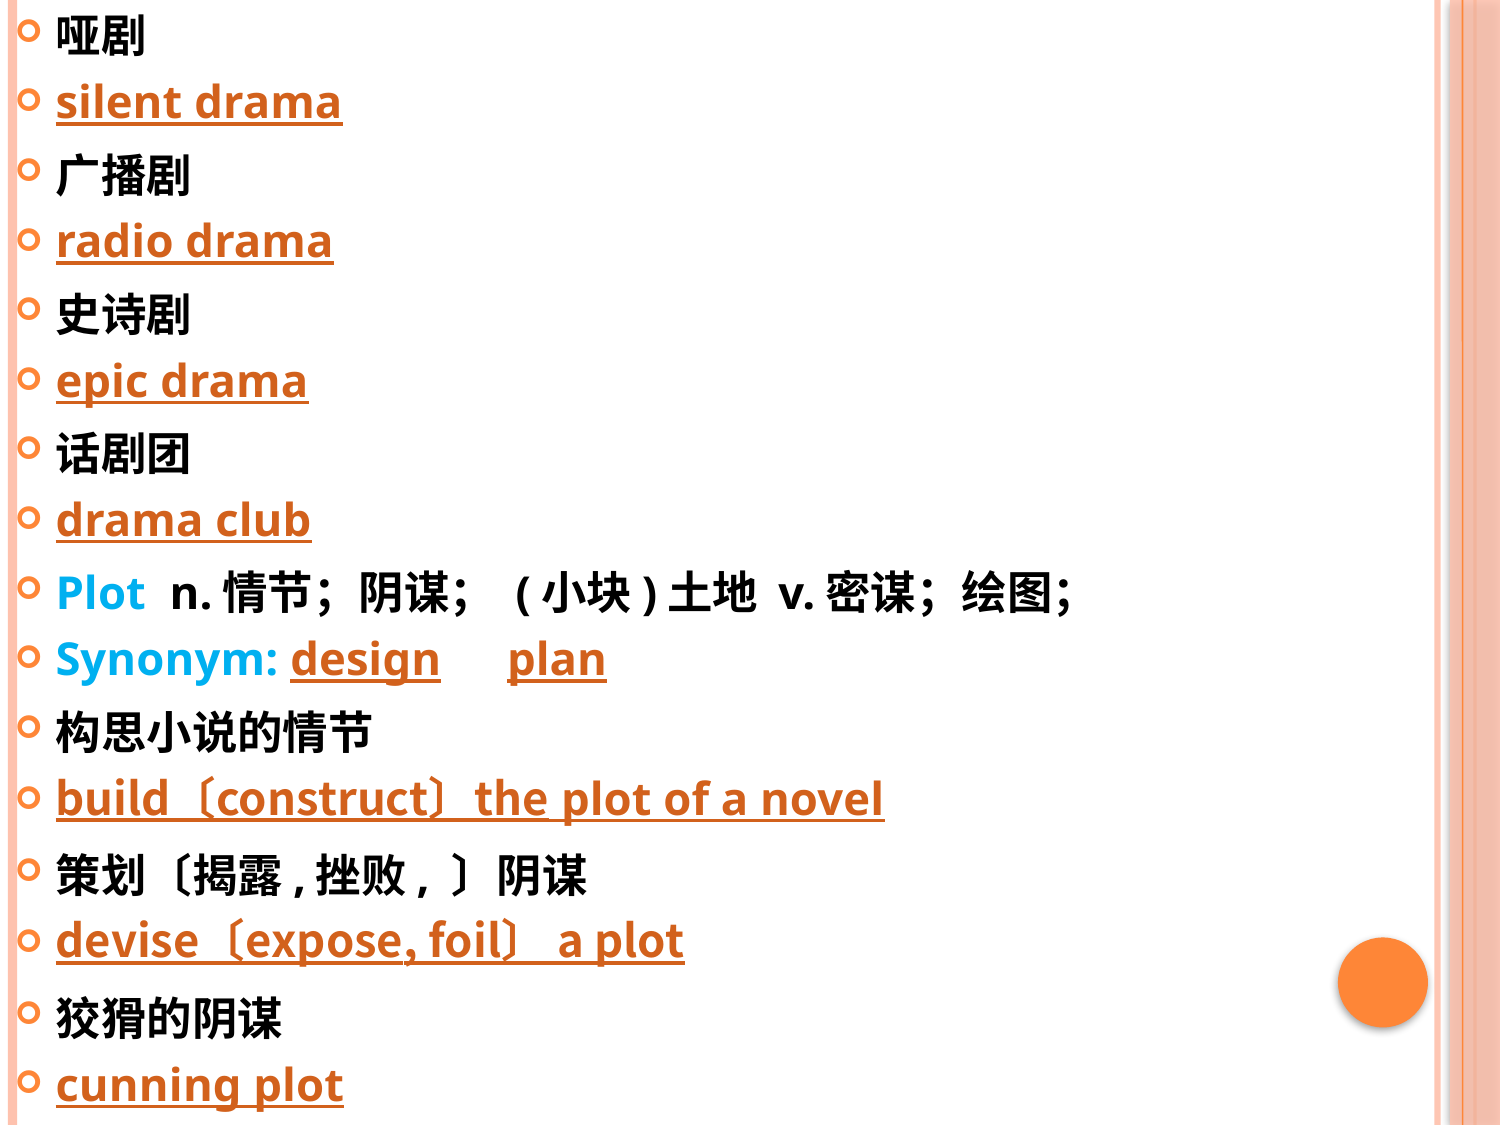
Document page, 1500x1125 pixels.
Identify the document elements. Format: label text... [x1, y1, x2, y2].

list 哑剧 silent drama 广播剧 radio drama 史诗剧 epic drama 话剧团 drama club Plot n.情节；阴谋； (小块)土地 v.密谋；绘图； Synonym: design plan 构思小说的情节 build〔construct〕the plot of a novel 策划〔揭露,挫败, 〕阴谋 devise〔expose, foil〕 a plot 狡猾的阴谋 cunning plot [0, 0, 1500, 1125]
